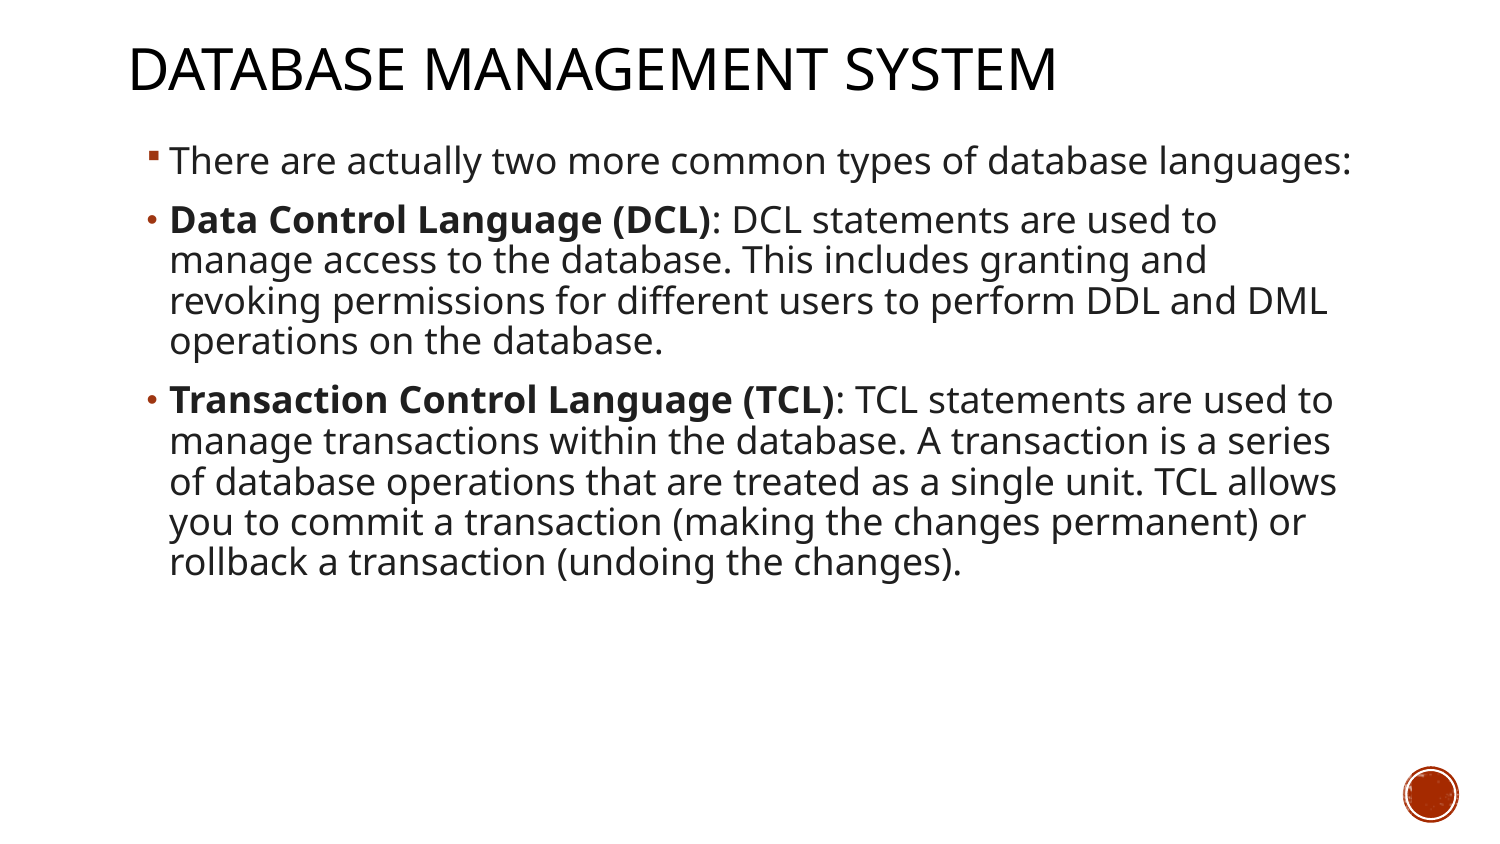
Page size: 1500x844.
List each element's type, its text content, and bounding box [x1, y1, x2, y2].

list There are actually two more common types of database languages: Data Control Language (DCL): DCL statements are used to manage access to the database. This includes granting and revoking permissions for different users to perform DDL and DML operations on the database. Transaction Control Language (TCL): TCL statements are used to manage transactions within the database. A transaction is a series of database operations that are treated as a single unit. TCL allows you to commit a transaction (making the changes permanent) or rollback a transaction (undoing the changes). [131, 134, 1370, 760]
title Database Management System [112, 21, 1350, 122]
